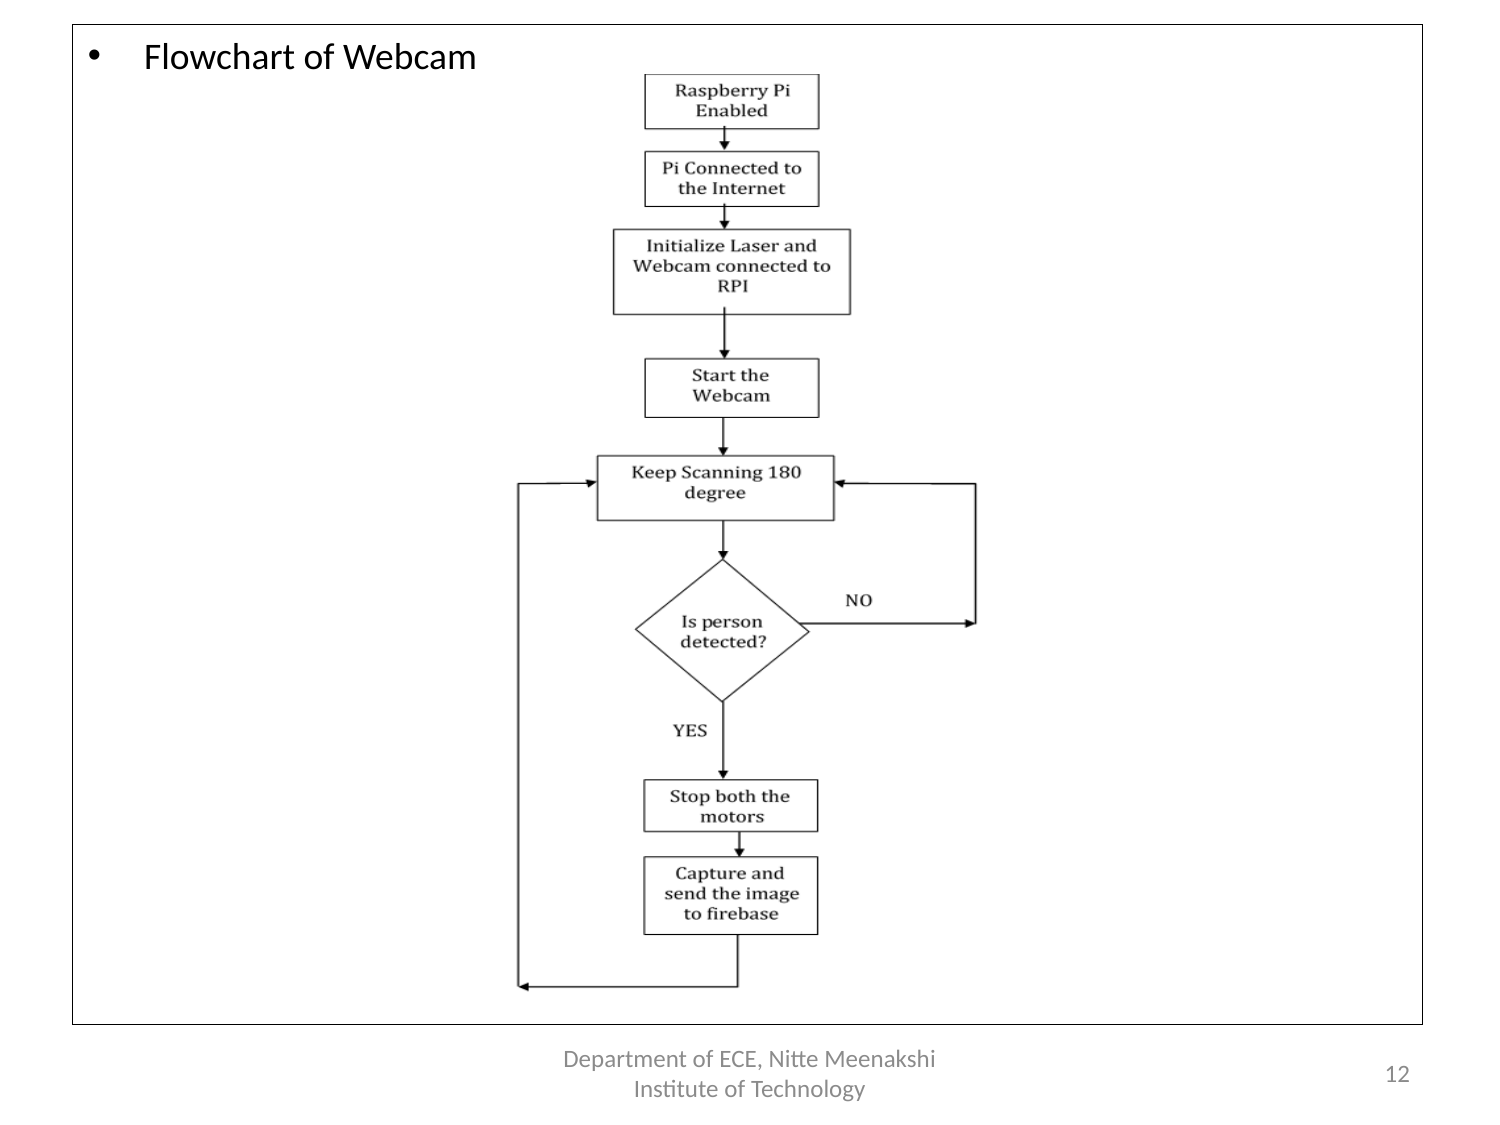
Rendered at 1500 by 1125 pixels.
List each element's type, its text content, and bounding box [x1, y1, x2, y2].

list Flowchart of Webcam [72, 24, 1423, 1025]
picture [513, 74, 987, 1001]
slide_number 12 [1074, 1042, 1425, 1103]
footer Department of ECE, Nitte Meenakshi Institute of Technology [512, 1042, 988, 1103]
